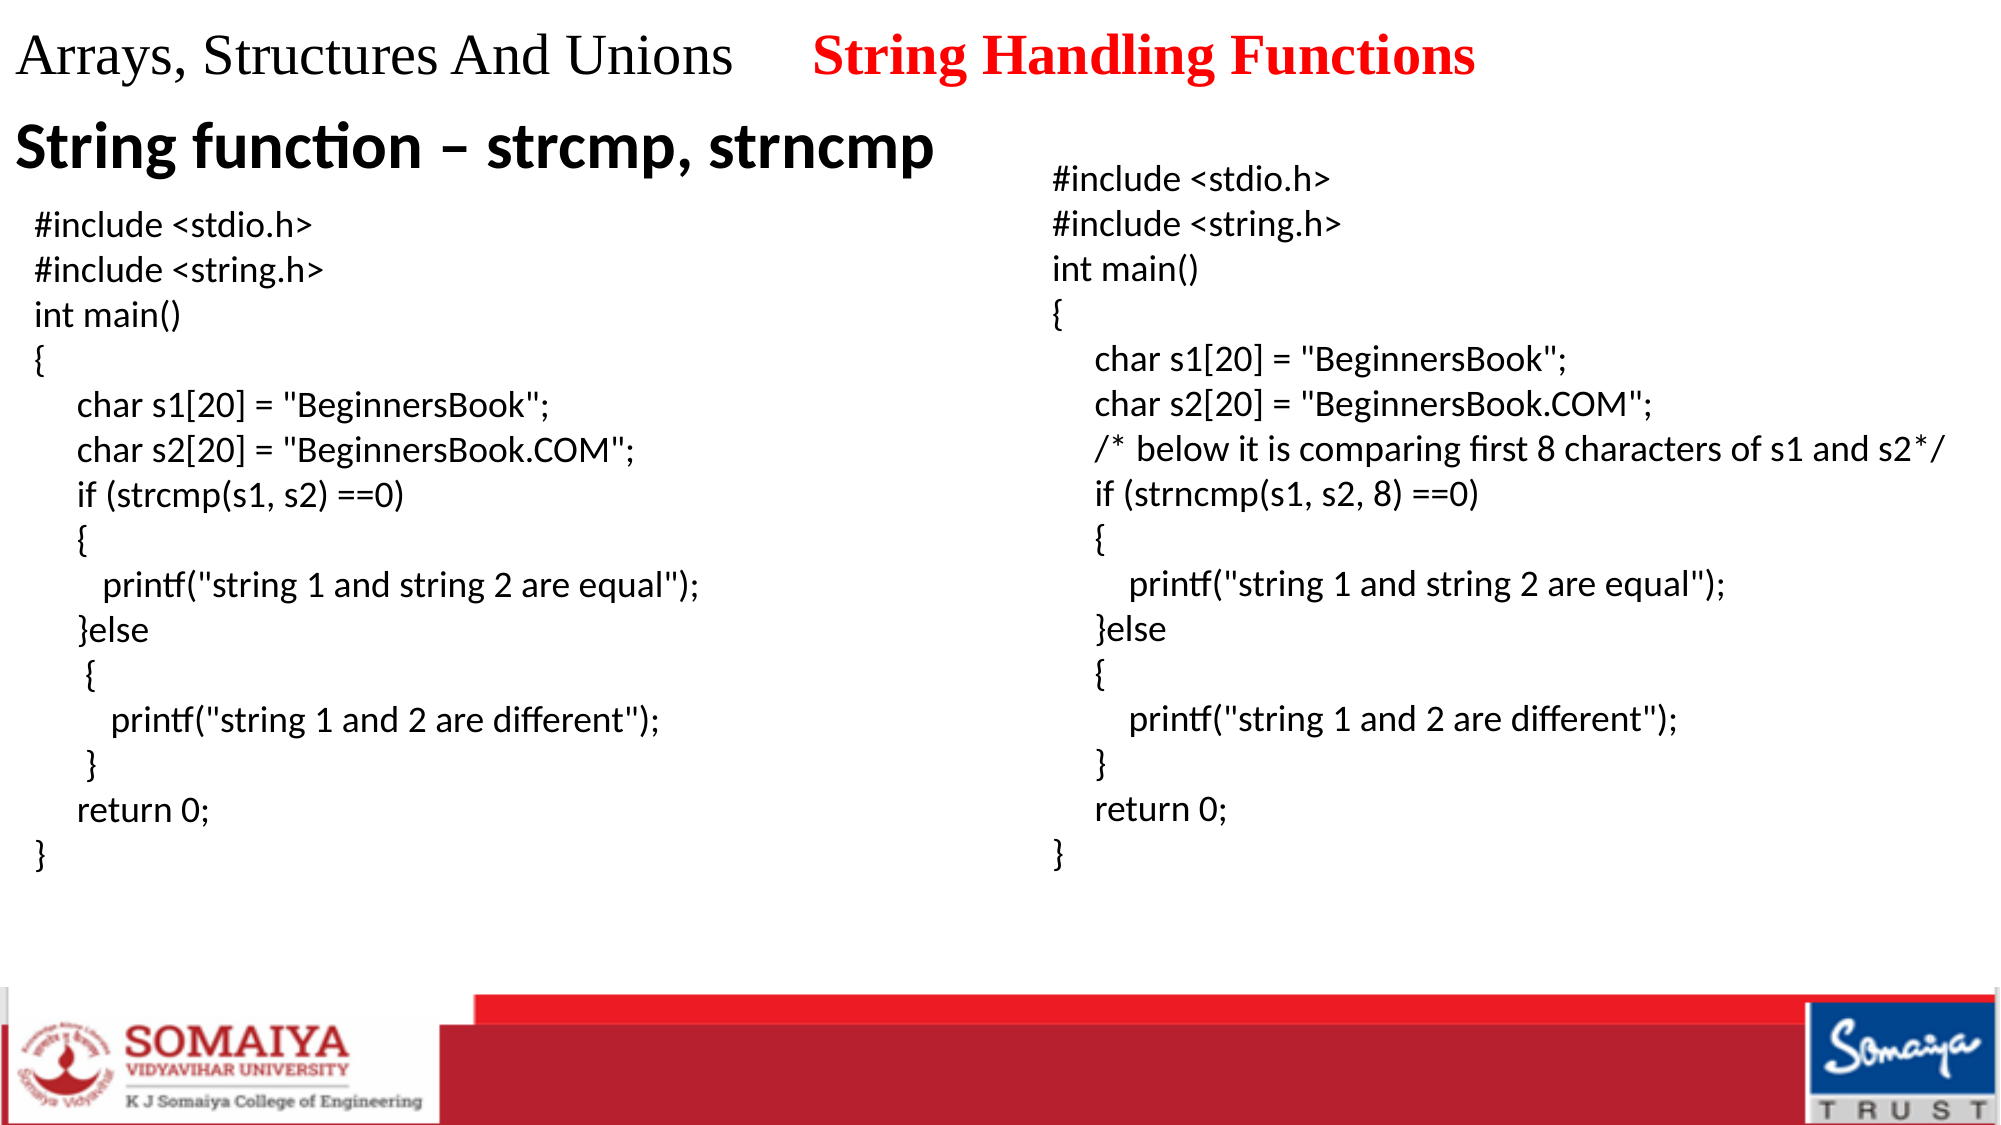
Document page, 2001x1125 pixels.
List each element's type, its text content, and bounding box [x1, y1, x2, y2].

text_box String Handling Functions [797, 8, 2000, 94]
text_box #include <stdio.h> #include <string.h> int main() { char s1[20] = "BeginnersBook"; char s2[20] = "BeginnersBook.COM"; if (strcmp(s1, s2) ==0) { printf("string 1 and string 2 are equal"); }else { printf("string 1 and 2 are different"); } return 0; } [19, 192, 890, 883]
text_box Arrays, Structures And Unions [0, 9, 797, 94]
picture [0, 987, 2000, 1125]
text_box #include <stdio.h> #include <string.h> int main() { char s1[20] = "BeginnersBook"; char s2[20] = "BeginnersBook.COM"; /* below it is comparing first 8 characters of s1 and s2*/ if (strncmp(s1, s2, 8) ==0) { printf("string 1 and string 2 are equal"); }else { printf("string 1 and 2 are different"); } return 0; } [1037, 146, 2000, 882]
text_box String function – strcmp, strncmp [0, 94, 995, 269]
